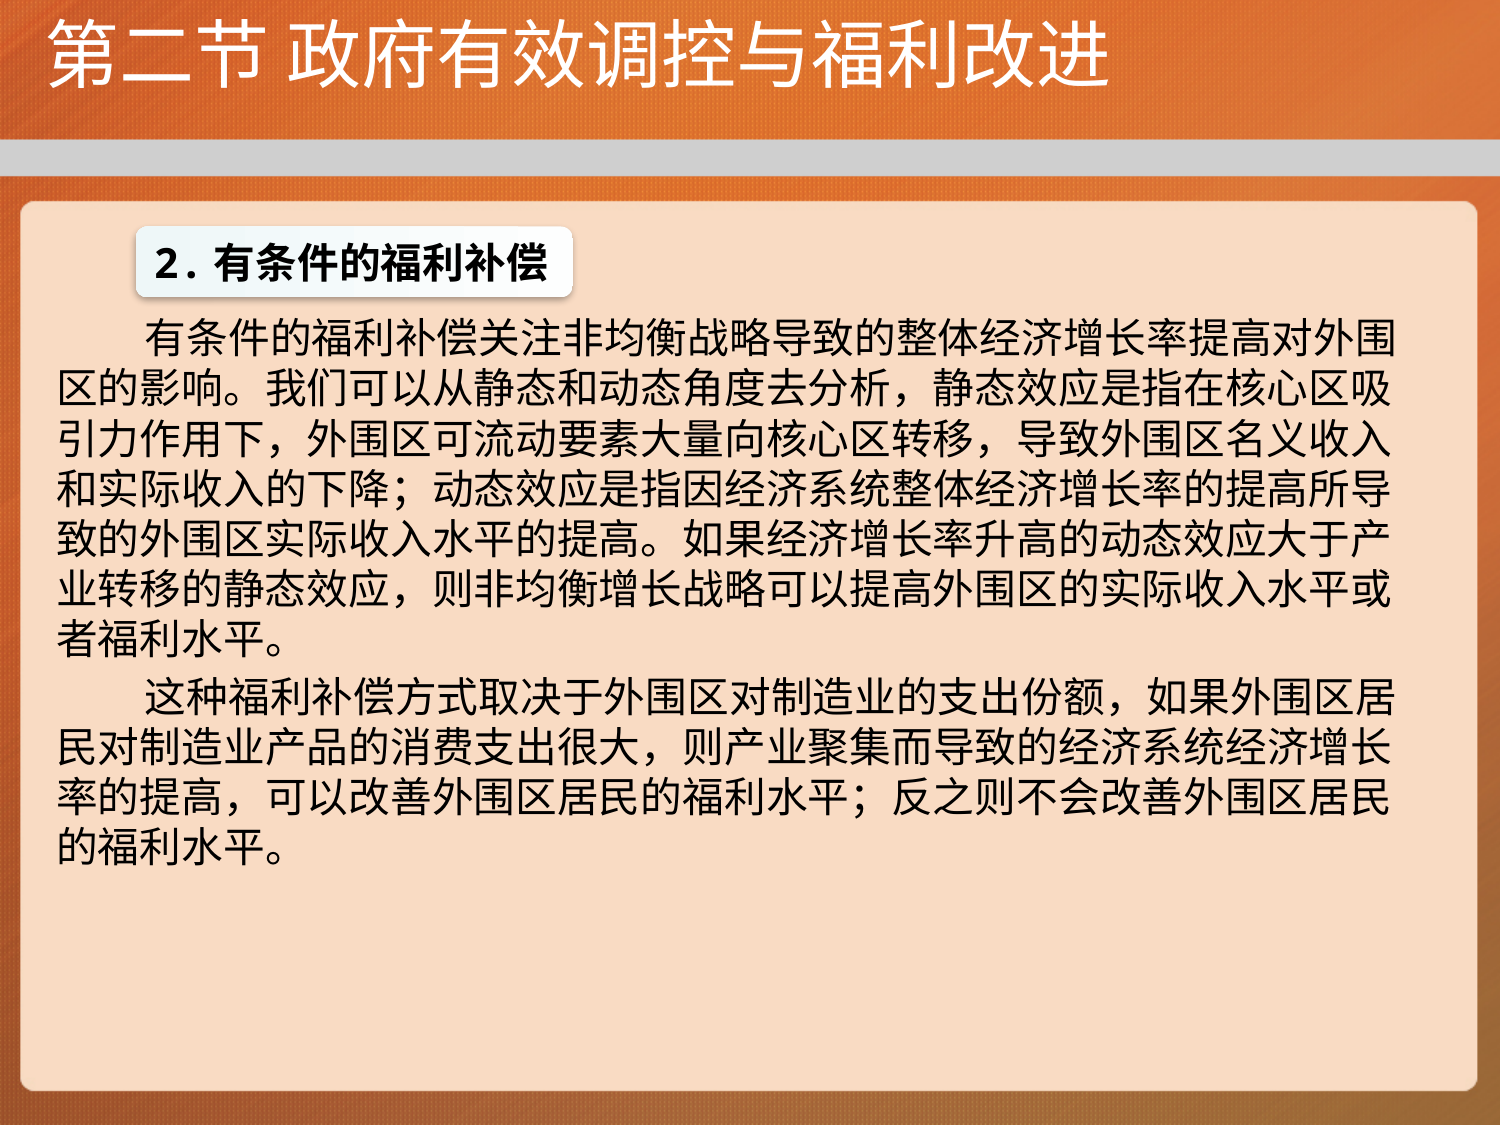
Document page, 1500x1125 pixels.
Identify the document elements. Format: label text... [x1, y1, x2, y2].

text_box 2.有条件的福利补偿 [134, 225, 574, 299]
list 有条件的福利补偿关注非均衡战略导致的整体经济增长率提高对外围区的影响。我们可以从静态和动态角度去分析，静态效应是指在核心区吸引力作用下，外围区可流动要素大量向核心区转移，导致外围区名义收入和实际收入的下降；动态效应是指因经济系统整体经济增长率的提高所导致的外围区实际收入水平的提高。如果经济增长率升高的动态效应大于产业转移的静态效应，则非均衡增长战略可以提高外围区的实际收入水平或者福利水平。 这种福利补偿方式取决于外围区对制造业的支出份额，如果外围区居民对制造业产品的消费支出很大，则产业聚集而导致的经济系统经济增长率的提高，可以改善外围区居民的福利水平；反之则不会改善外围区居民的福利水平。 [41, 226, 1447, 1047]
picture [0, 0, 1500, 1125]
title 第二节 政府有效调控与福利改进 [29, 0, 1388, 161]
